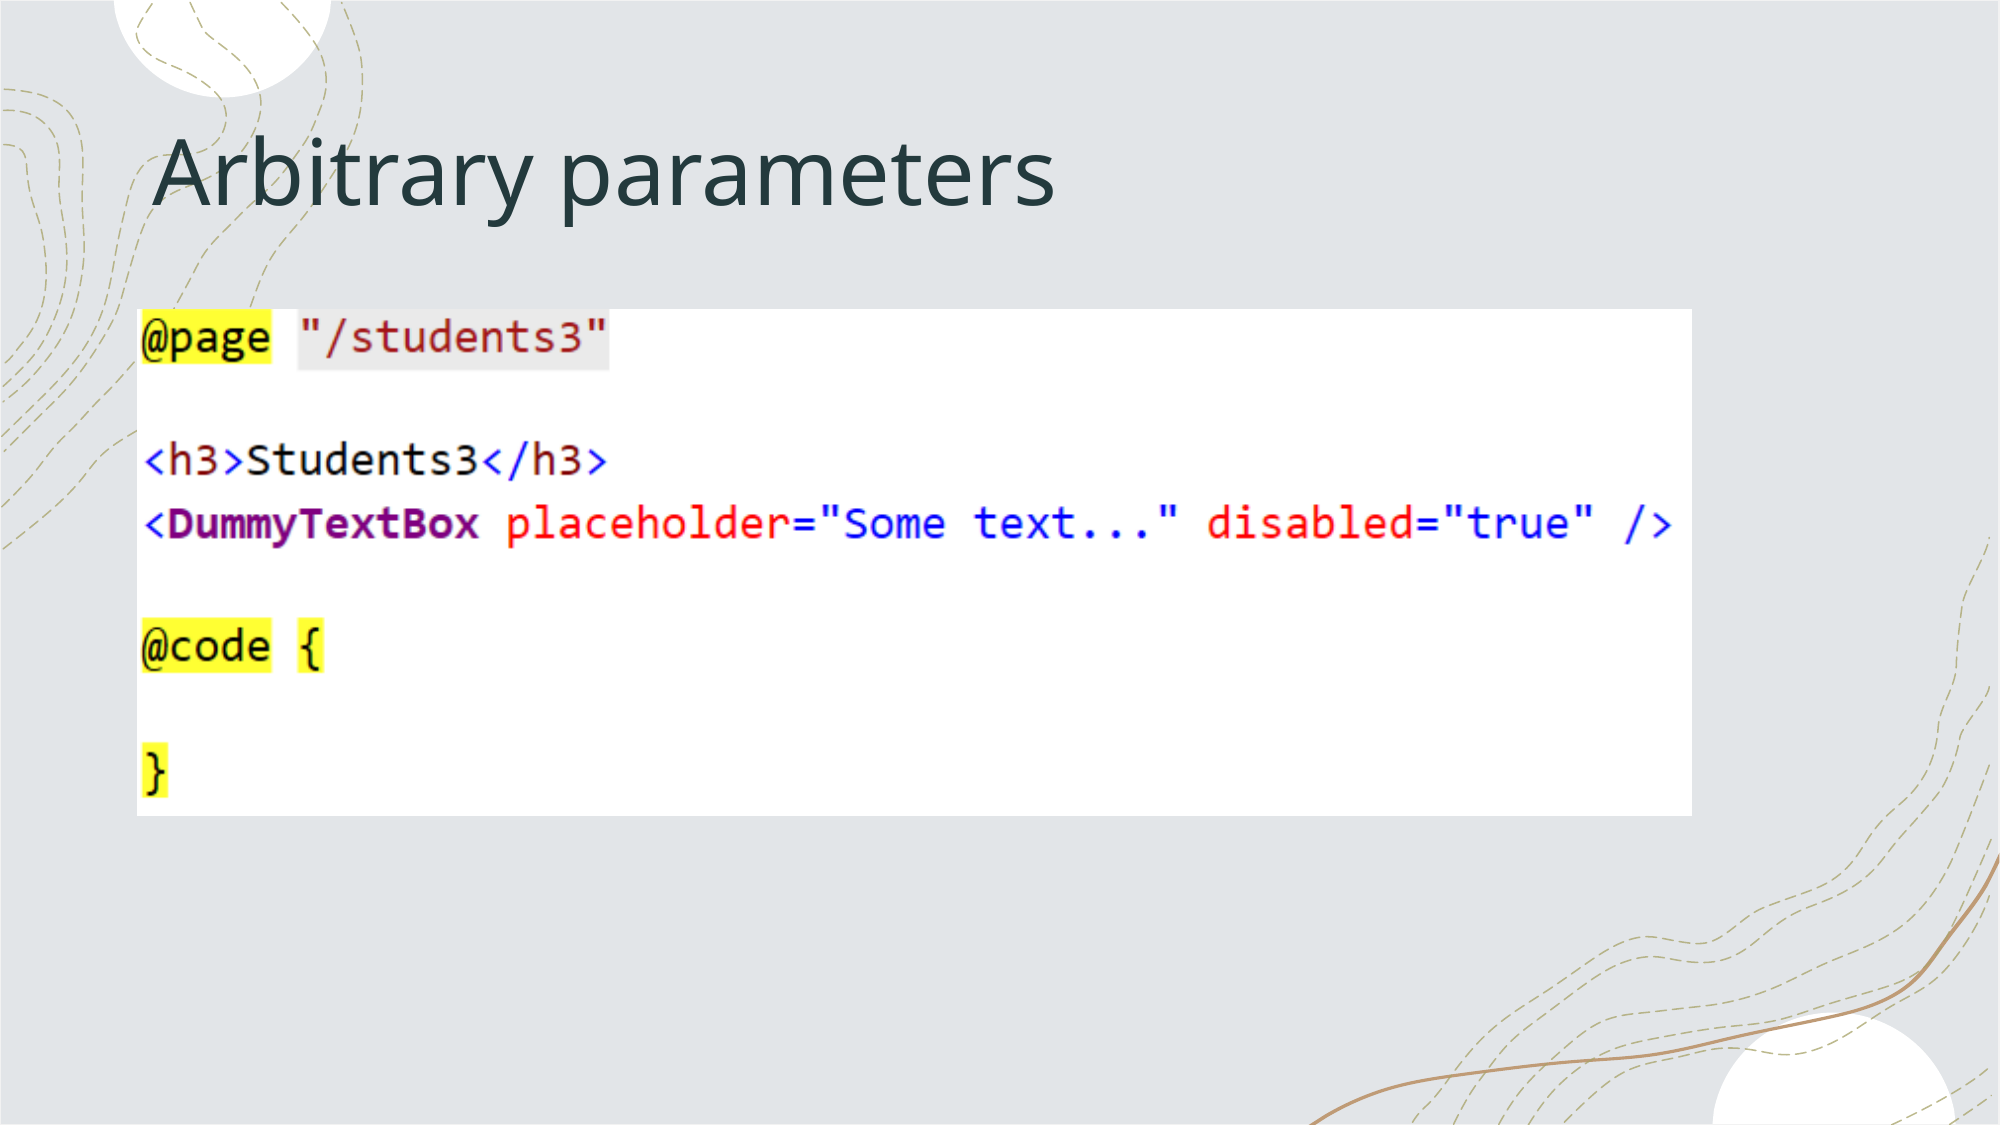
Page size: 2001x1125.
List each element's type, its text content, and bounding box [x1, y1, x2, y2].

title Arbitrary parameters [137, 59, 1863, 278]
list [137, 309, 1692, 816]
